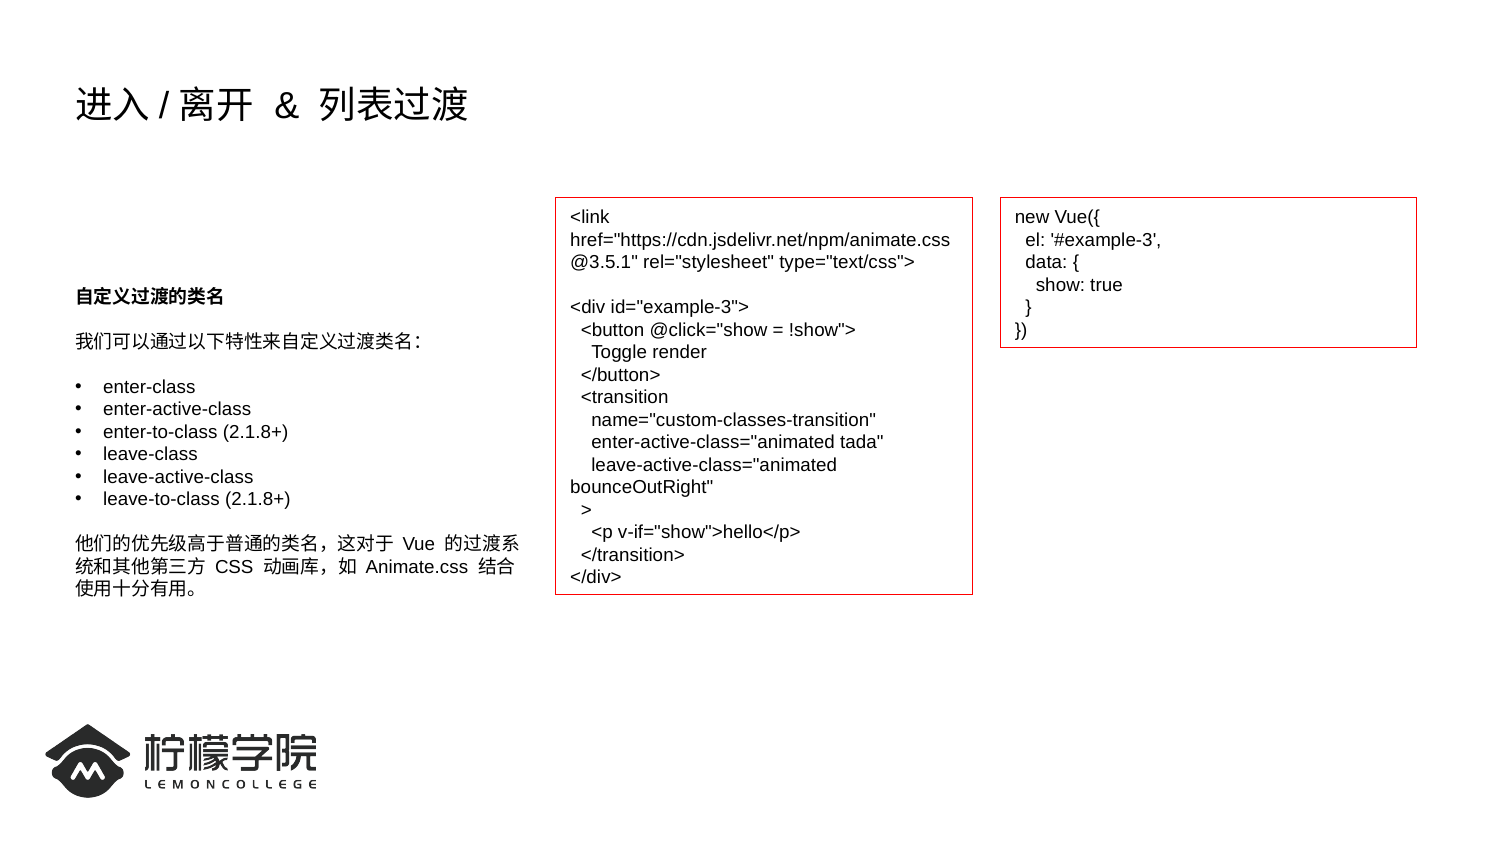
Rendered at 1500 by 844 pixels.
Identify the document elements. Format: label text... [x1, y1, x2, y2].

subtitle 自定义过渡的类名 我们可以通过以下特性来自定义过渡类名： enter-class enter-active-class enter-to-class (2.1.8+) leave-class leave-active-class leave-to-class (2.1.8+) 他们的优先级高于普通的类名，这对于 Vue 的过渡系统和其他第三方 CSS 动画库，如 Animate.css 结合使用十分有用。 [75, 197, 524, 687]
title 进入/离开 & 列表过渡 [75, 33, 1425, 175]
text_box <link href="https://cdn.jsdelivr.net/npm/animate.css@3.5.1" rel="stylesheet" type="text/css"> <div id="example-3"> <button @click="show = !show"> Toggle render </button> <transition name="custom-classes-transition" enter-active-class="animated tada" leave-active-class="animated bounceOutRight" > <p v-if="show">hello</p> </transition> </div> [555, 197, 973, 595]
picture [42, 720, 318, 800]
text_box new Vue({ el: '#example-3', data: { show: true } }) [1000, 197, 1417, 348]
